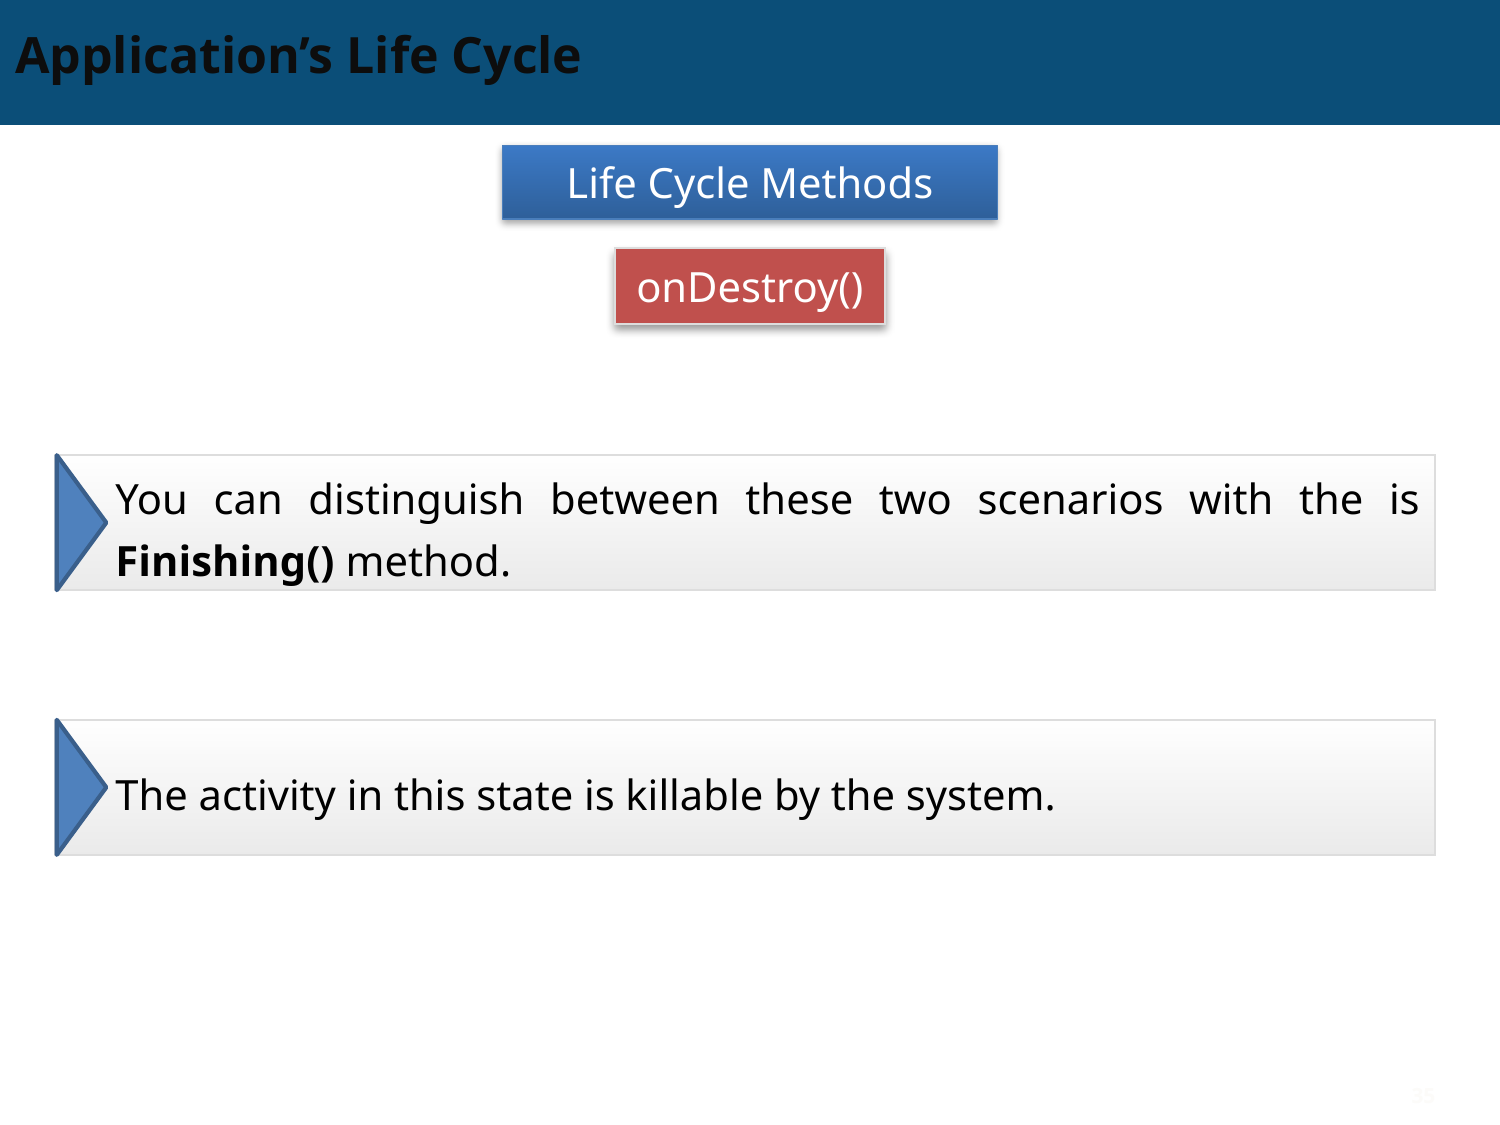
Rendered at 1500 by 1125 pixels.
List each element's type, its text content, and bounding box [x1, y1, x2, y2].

title Application’s Life Cycle [0, 21, 1351, 86]
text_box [55, 454, 1436, 591]
text_box Life Cycle Methods [502, 145, 998, 220]
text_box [55, 719, 1436, 855]
text_box onDestroy() [614, 247, 885, 324]
